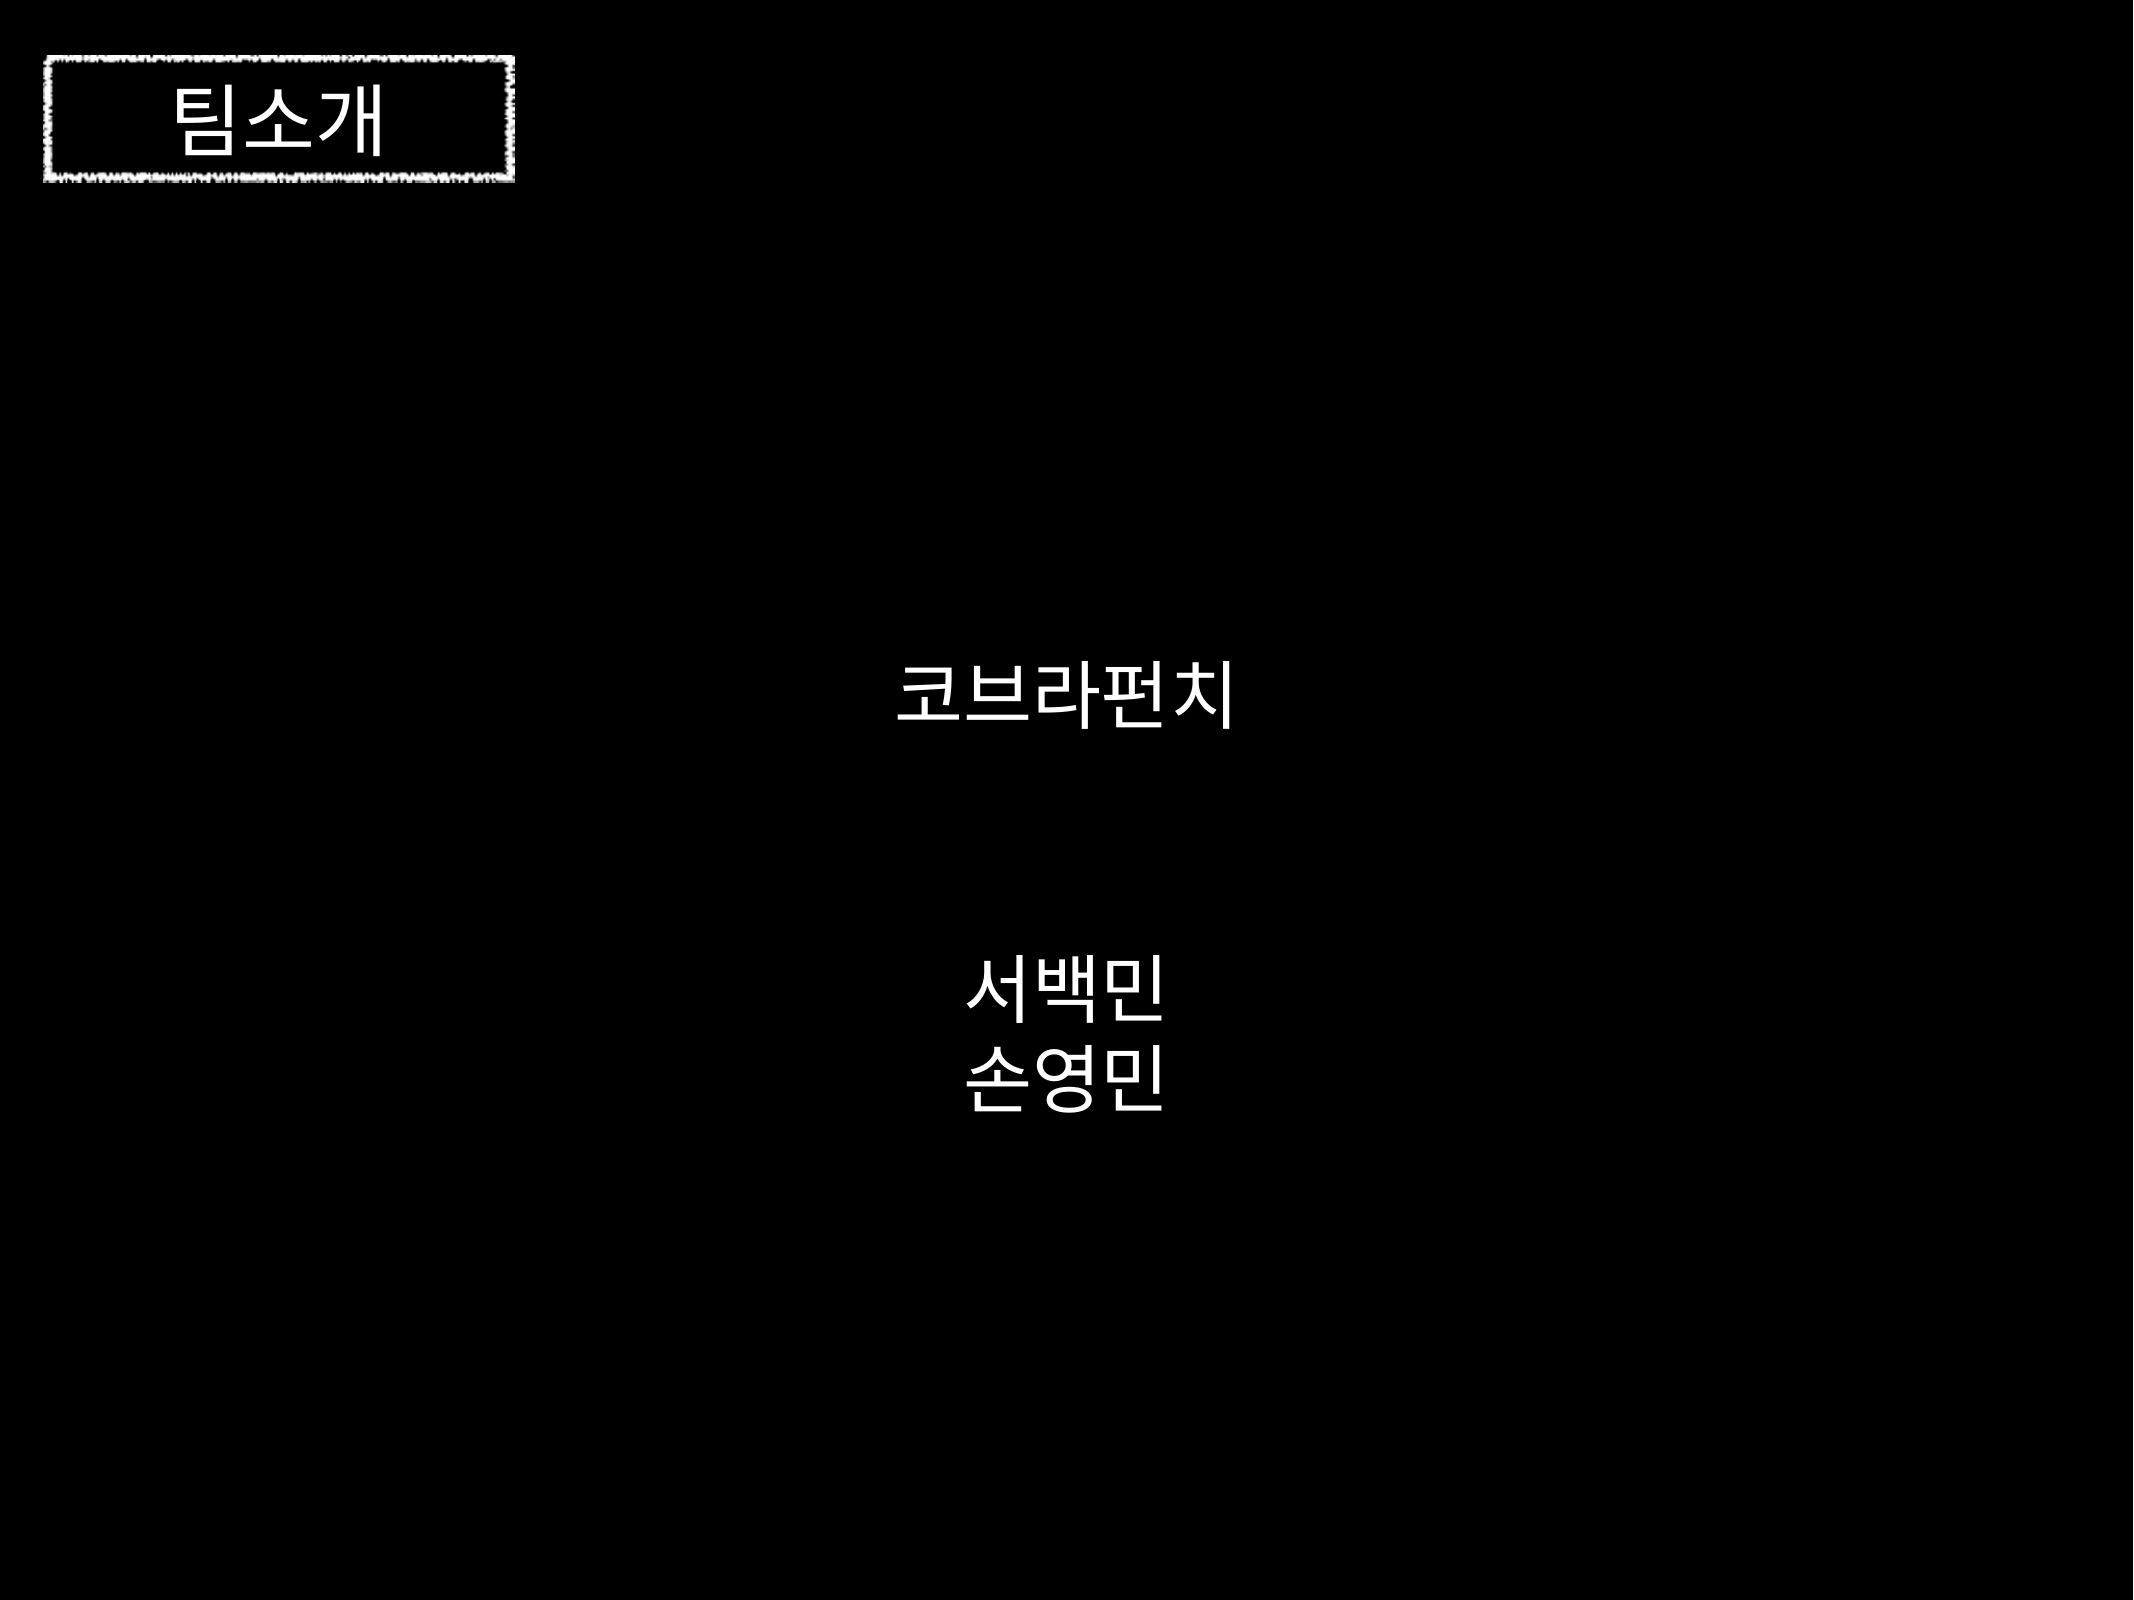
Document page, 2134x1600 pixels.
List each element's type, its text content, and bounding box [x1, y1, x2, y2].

text_box 서백민 손영민 [954, 934, 1179, 1131]
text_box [42, 54, 516, 183]
text_box 코브라펀치 [885, 640, 1248, 747]
